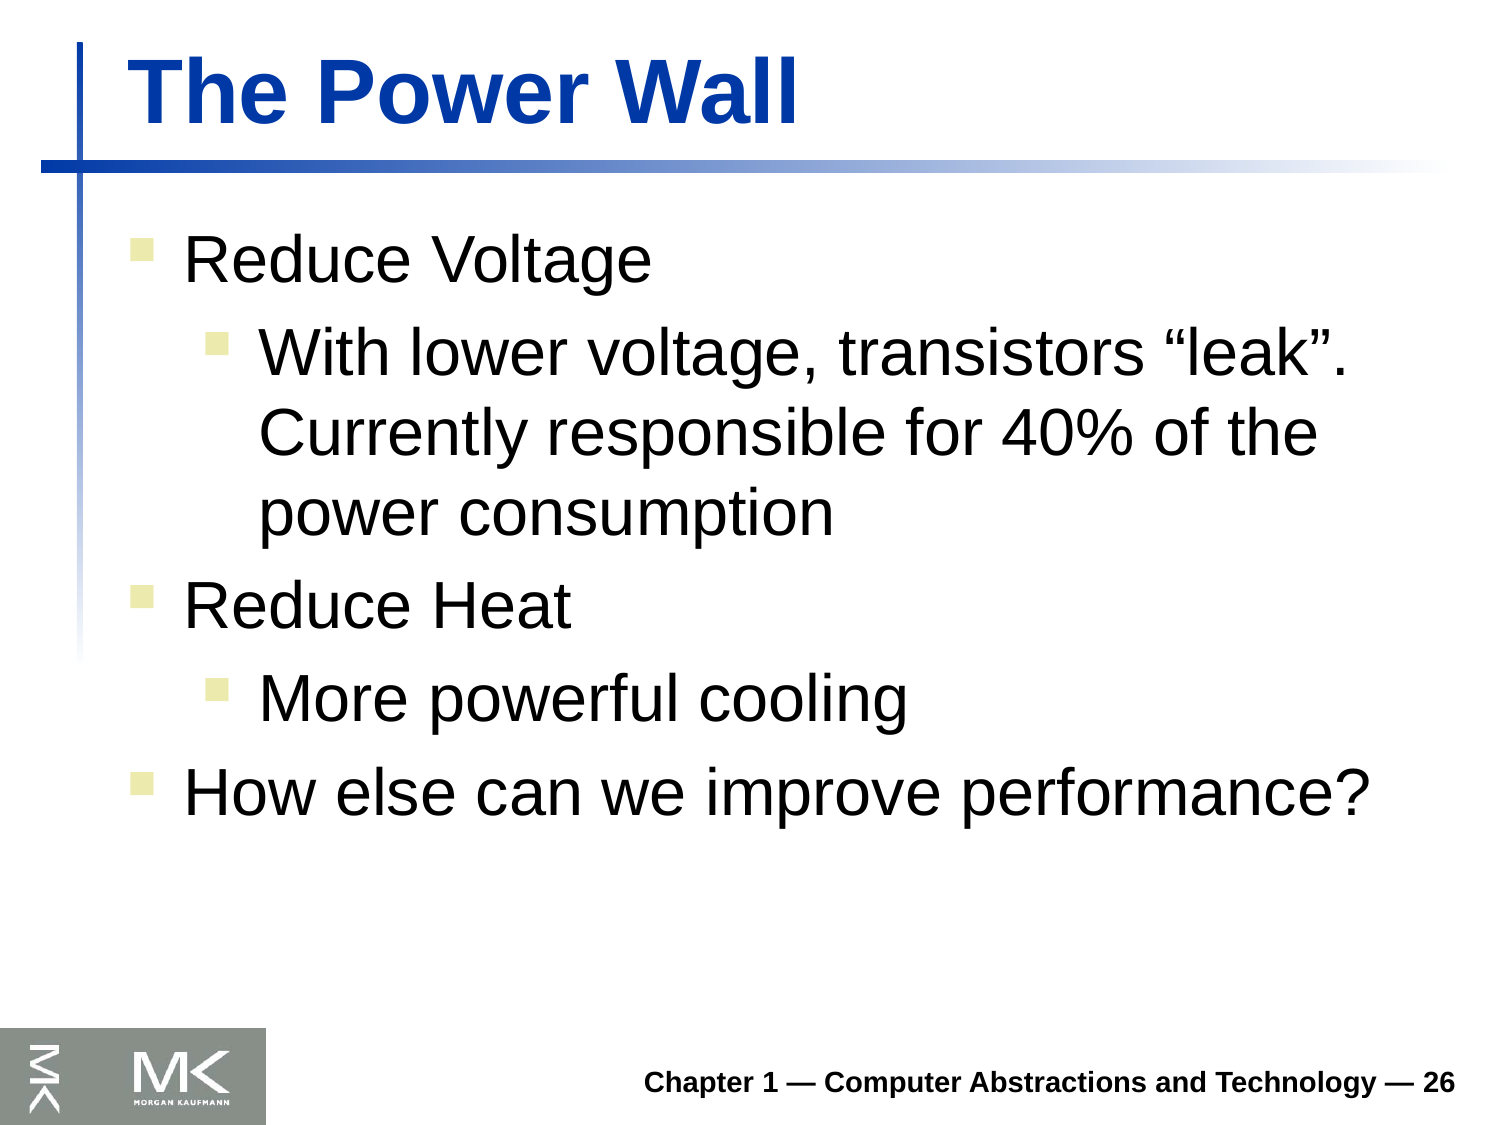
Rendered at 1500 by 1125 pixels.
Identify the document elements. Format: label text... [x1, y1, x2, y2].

footer Chapter 1 — Computer Abstractions and Technology — 26 [277, 1046, 1471, 1106]
title The Power Wall [112, 23, 1468, 149]
text_box Reduce Voltage With lower voltage, transistors “leak”. Currently responsible for 40% of the power consumption Reduce Heat More powerful cooling How else can we improve performance? [112, 207, 1469, 1024]
picture [0, 1028, 266, 1125]
